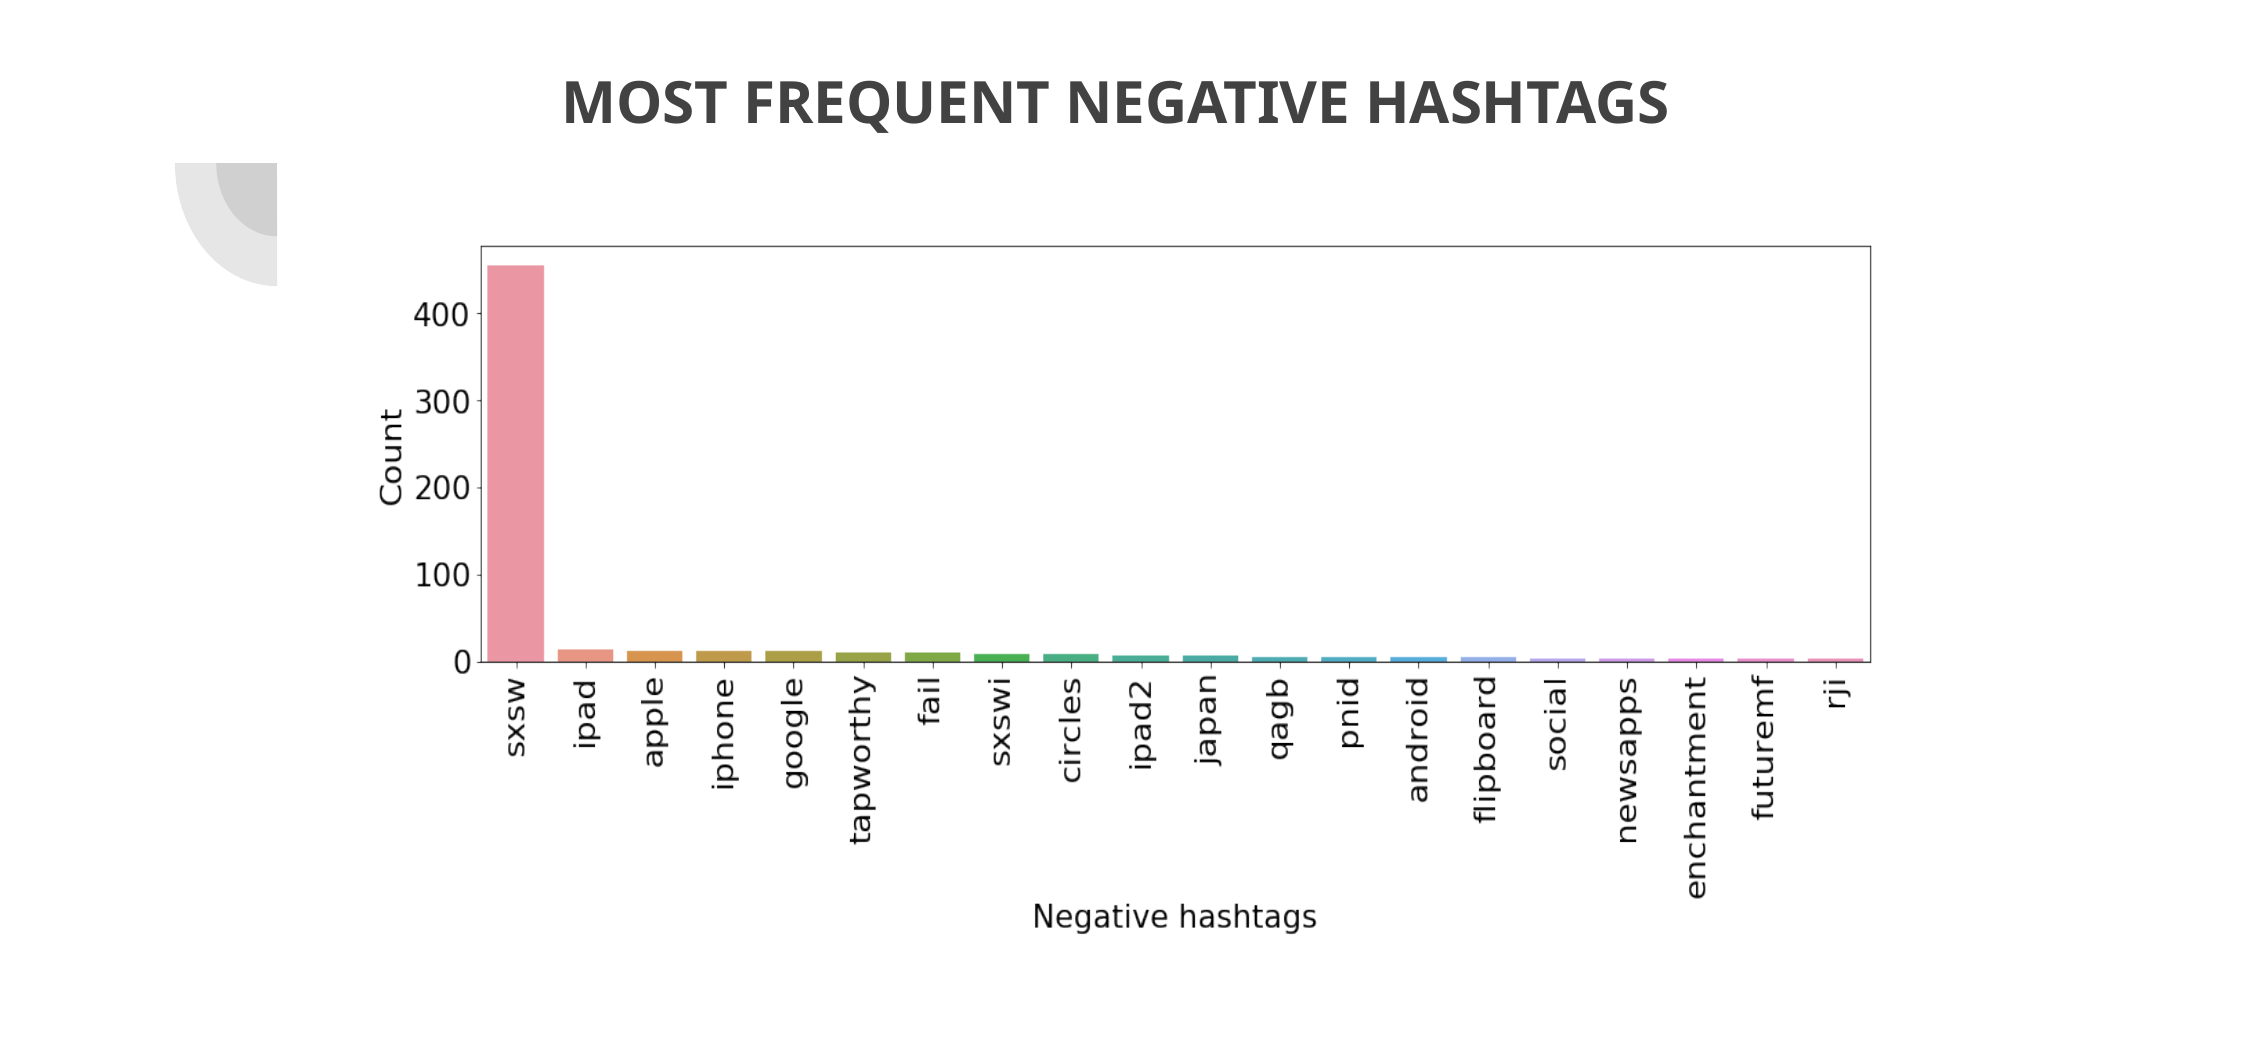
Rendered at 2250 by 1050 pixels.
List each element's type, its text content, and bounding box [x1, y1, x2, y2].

picture [370, 235, 1880, 946]
title MOST FREQUENT NEGATIVE HASHTAGS [546, 50, 1704, 152]
